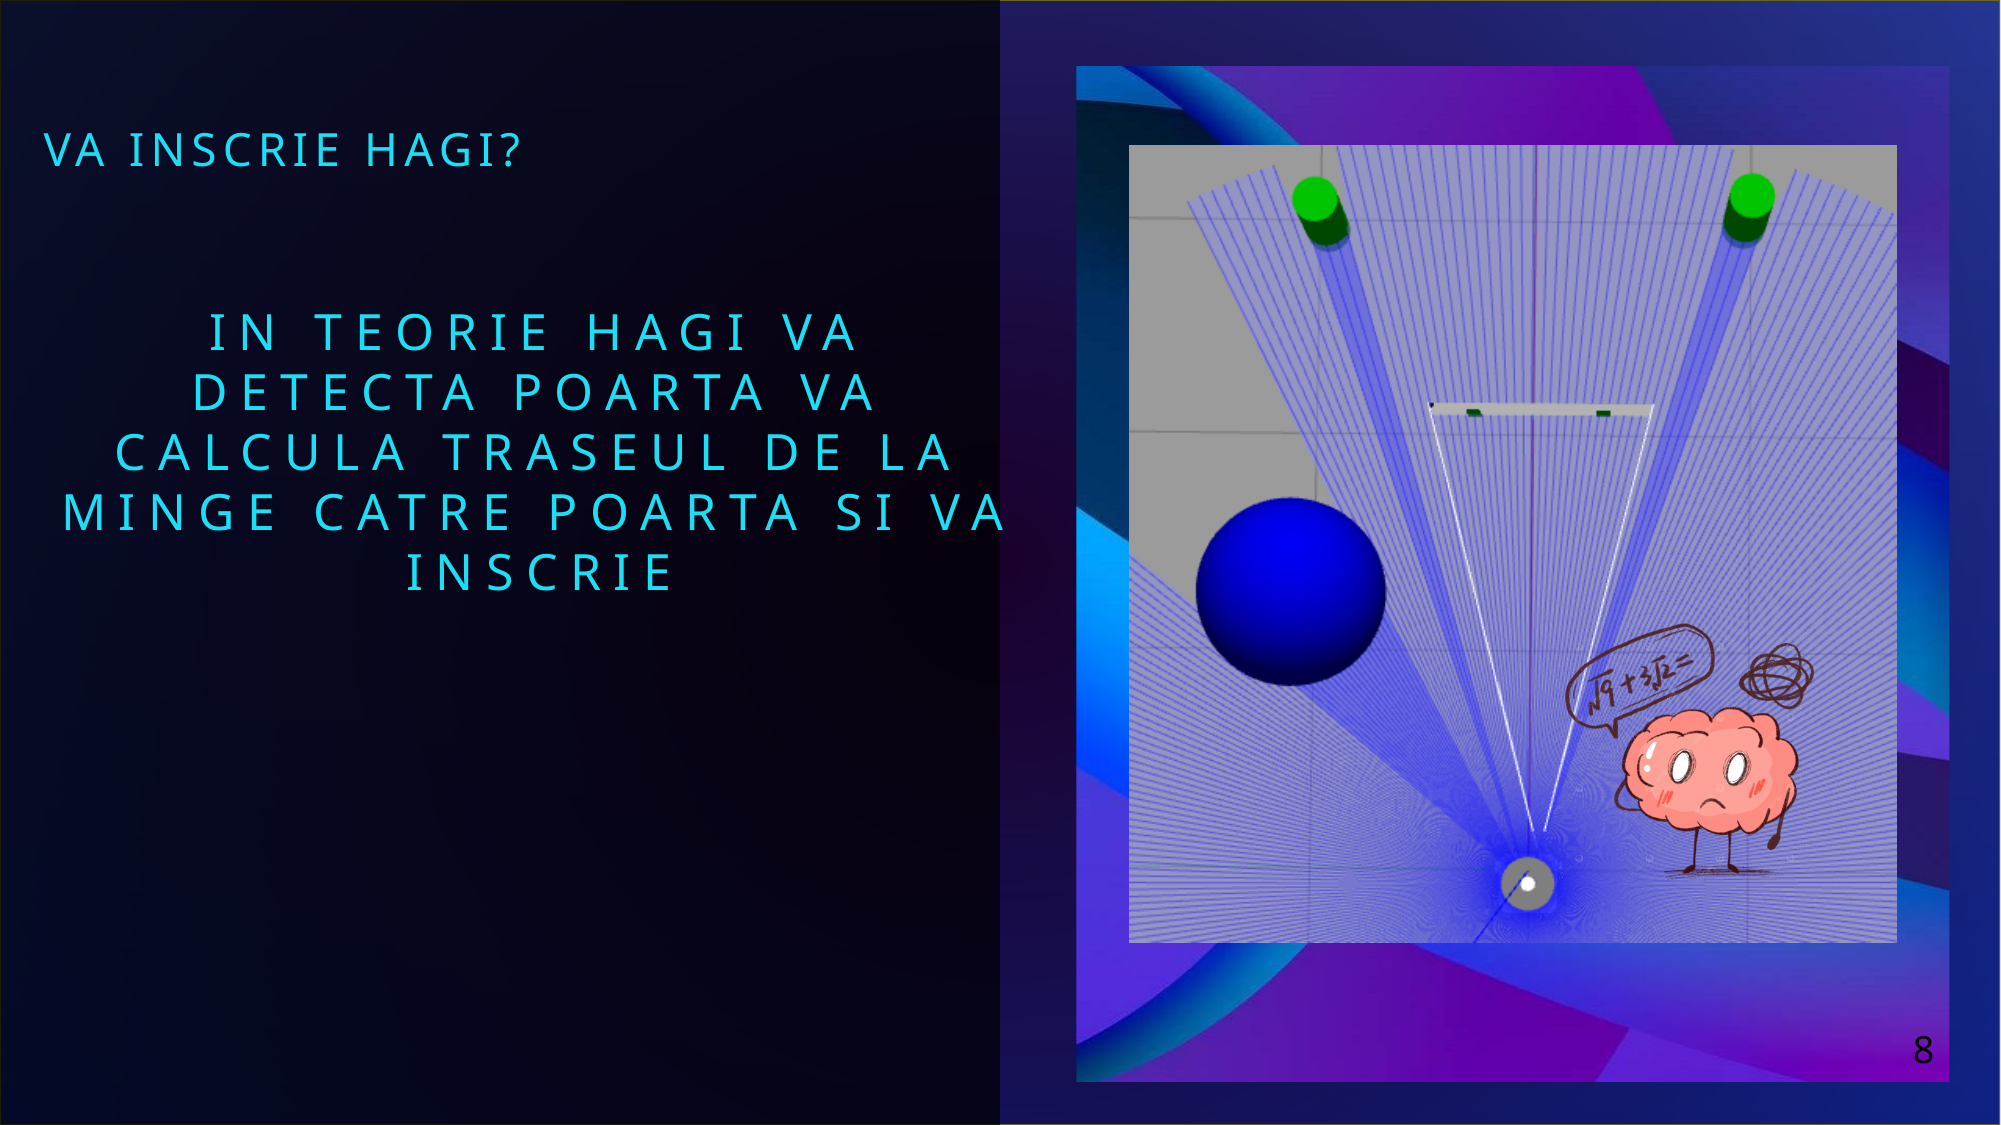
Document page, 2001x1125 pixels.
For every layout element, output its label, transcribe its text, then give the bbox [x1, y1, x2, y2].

title Va inscrie Hagi? [28, 27, 1000, 184]
subtitle In teorie hagi va detecta poarta va calcula traseul de la minge catre poarta si va inscrie [39, 292, 1039, 988]
picture [1075, 66, 1950, 1082]
